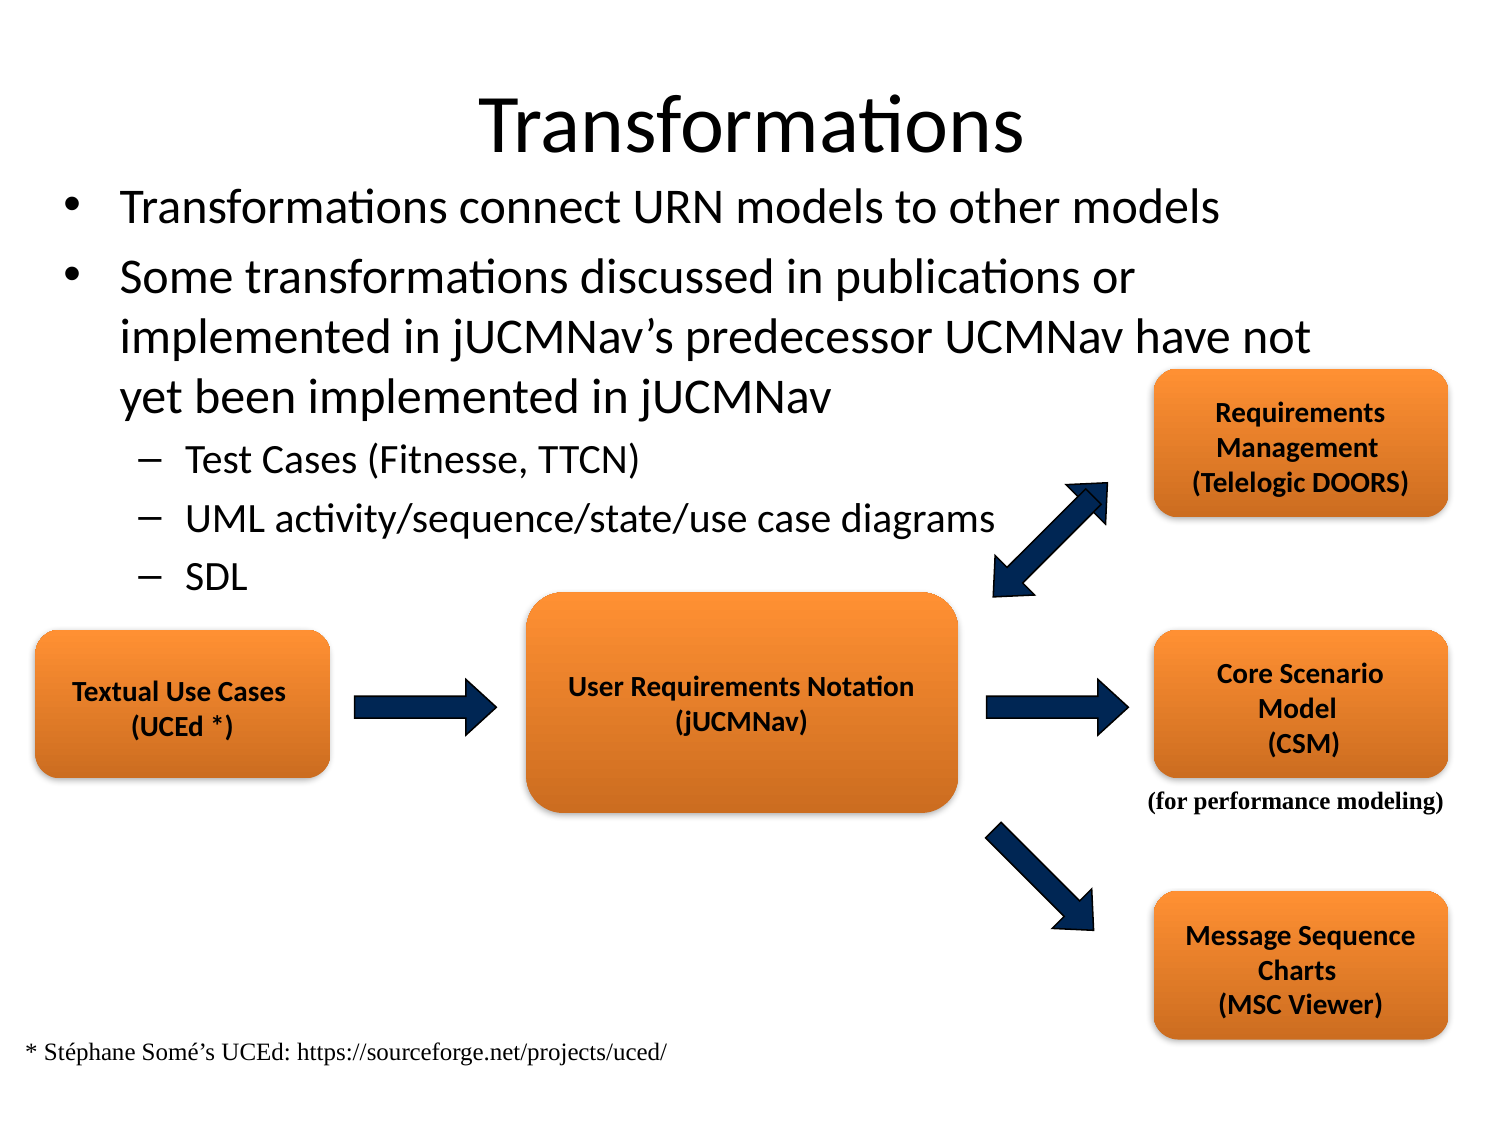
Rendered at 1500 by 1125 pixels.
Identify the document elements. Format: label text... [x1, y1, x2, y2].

text_box * Stéphane Somé’s UCEd: https://sourceforge.net/projects/uced/ [10, 1028, 683, 1074]
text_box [1142, 884, 1459, 1052]
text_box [510, 583, 973, 832]
text_box (for performance modeling) [1132, 776, 1459, 822]
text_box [1142, 362, 1459, 530]
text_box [24, 623, 341, 791]
title Transformations [76, 24, 1427, 213]
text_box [969, 511, 1132, 568]
text_box [985, 822, 1094, 931]
text_box [986, 679, 1129, 736]
text_box [354, 679, 497, 736]
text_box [1142, 623, 1459, 791]
list Transformations connect URN models to other models Some transformations discussed in publications or implemented in jUCMNav’s predecessor UCMNav have not yet been implemented in jUCMNav Test Cases (Fitnesse, TTCN) UML activity/sequence/state/use case diagrams SDL [48, 166, 1399, 909]
